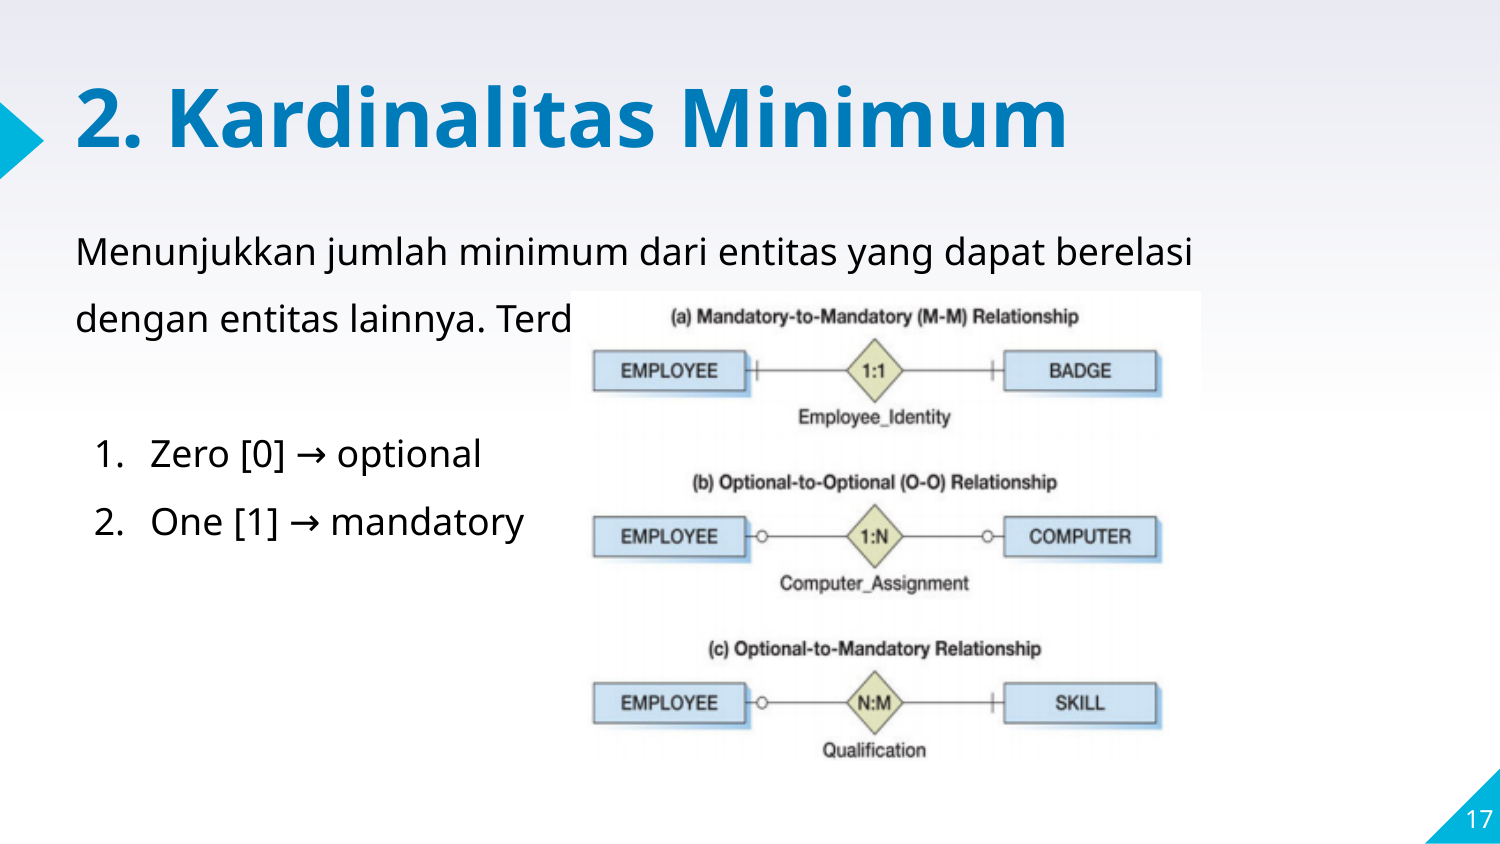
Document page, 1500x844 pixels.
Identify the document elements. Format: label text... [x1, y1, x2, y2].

list Menunjukkan jumlah minimum dari entitas yang dapat berelasi dengan entitas lainnya. Terdiri dari: Zero [0] → optional One [1] → mandatory [75, 205, 1223, 784]
title 2. Kardinalitas Minimum [75, 84, 1419, 185]
slide_number ‹#› [1418, 760, 1494, 838]
picture [571, 291, 1201, 785]
